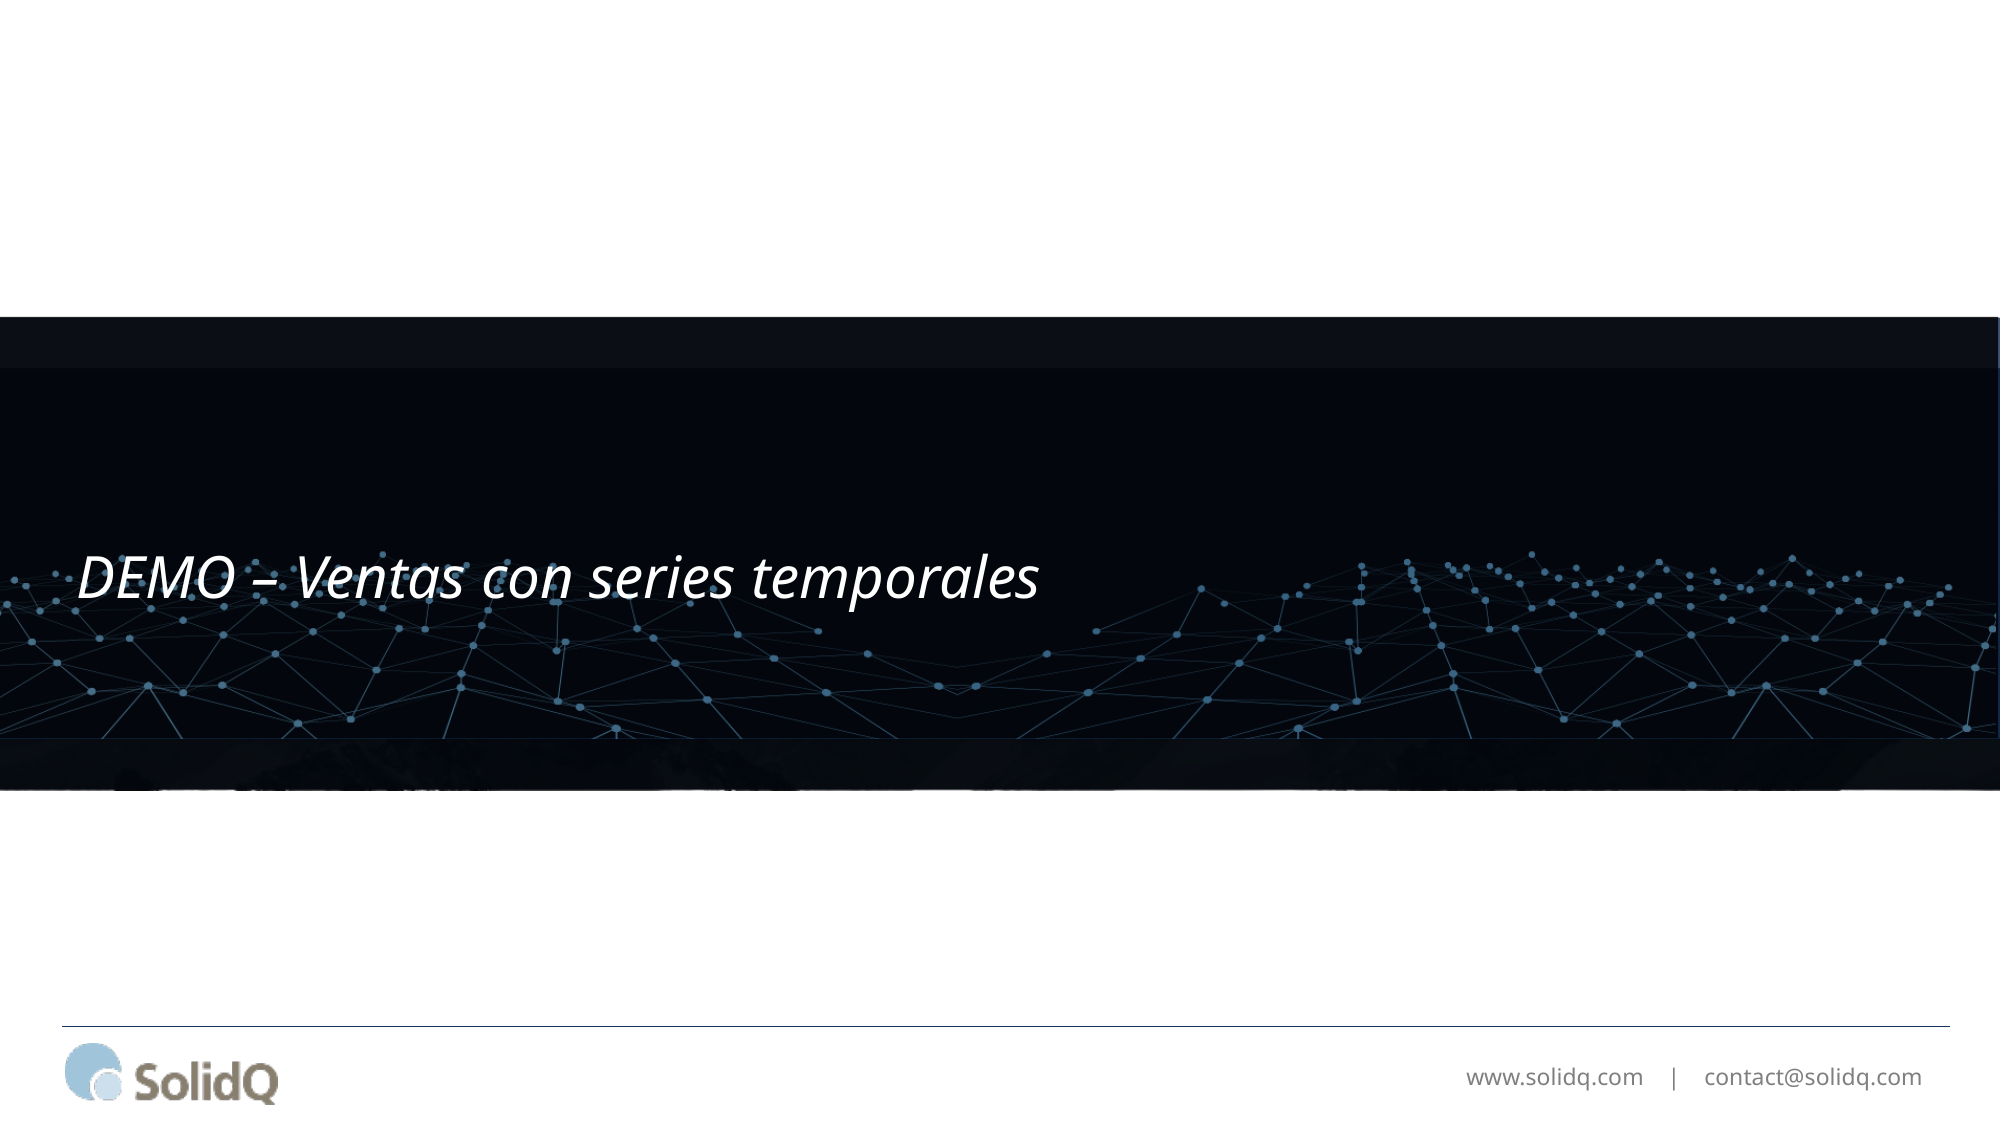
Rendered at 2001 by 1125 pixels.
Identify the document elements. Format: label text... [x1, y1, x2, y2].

picture [0, 87, 1997, 739]
picture [65, 1043, 278, 1105]
title DEMO – Ventas con series temporales [61, 504, 1939, 655]
